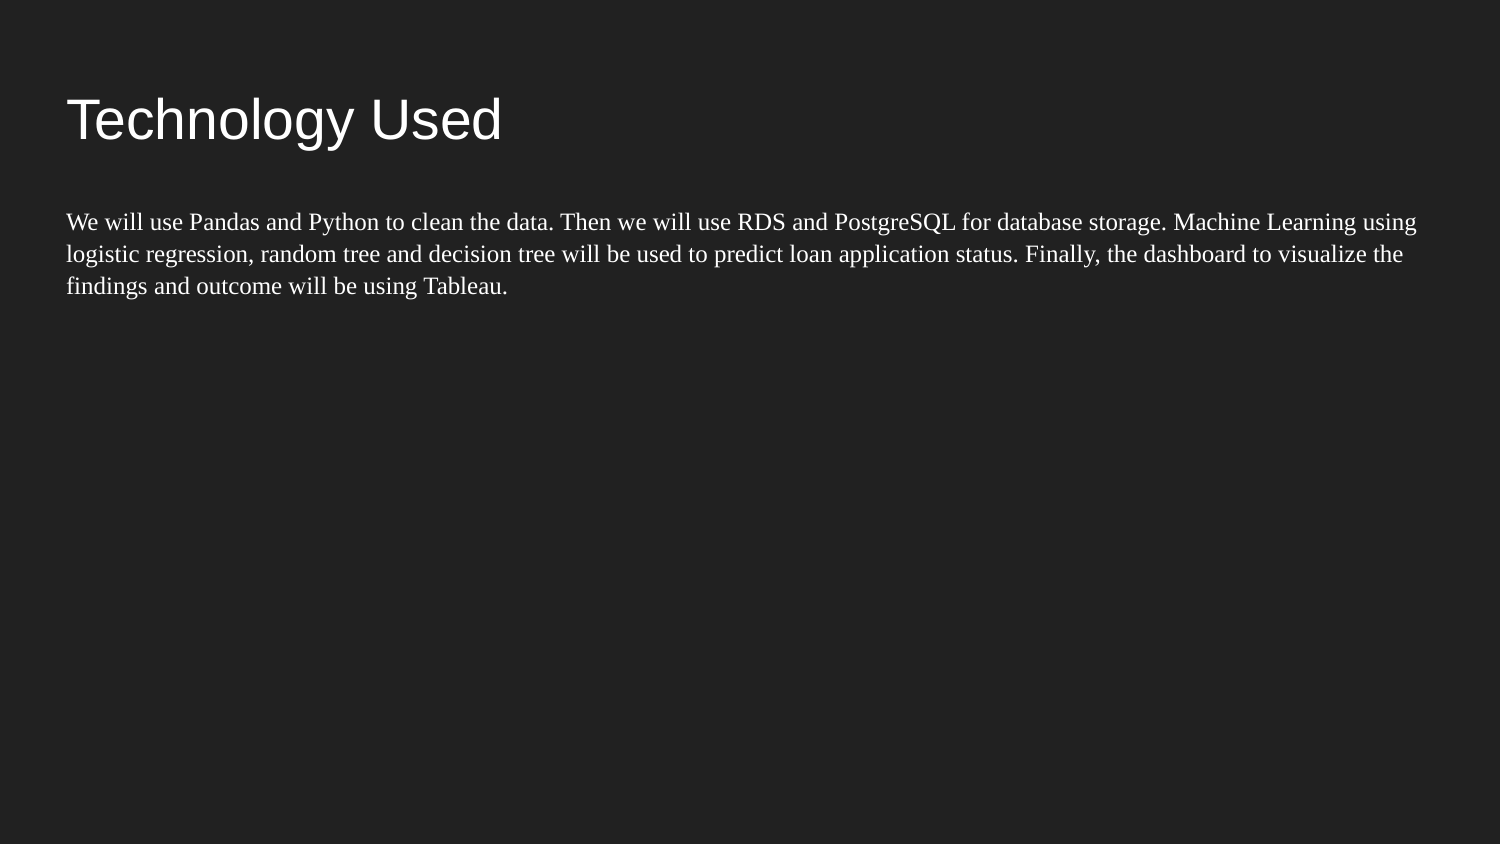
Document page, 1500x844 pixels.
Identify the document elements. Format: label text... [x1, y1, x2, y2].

list We will use Pandas and Python to clean the data. Then we will use RDS and PostgreSQL for database storage. Machine Learning using logistic regression, random tree and decision tree will be used to predict loan application status. Finally, the dashboard to visualize the findings and outcome will be using Tableau. [51, 189, 1449, 750]
title Technology Used [51, 72, 1449, 167]
